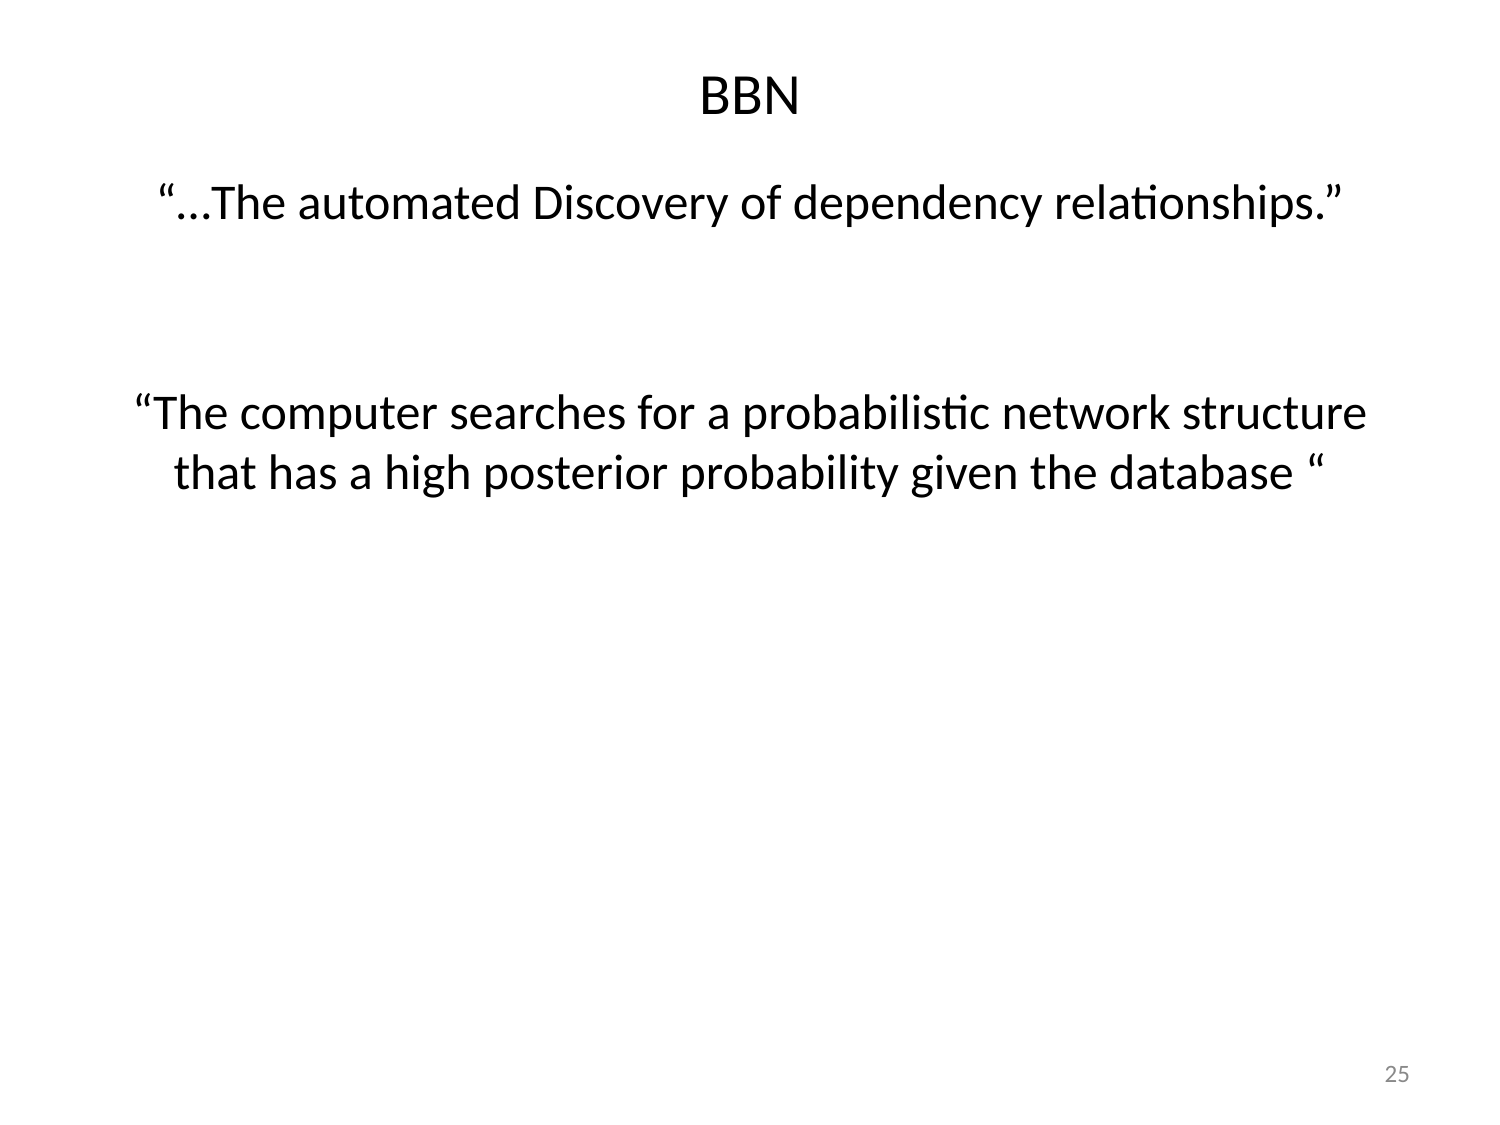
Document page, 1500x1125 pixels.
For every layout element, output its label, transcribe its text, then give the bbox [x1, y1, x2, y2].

list “…The automated Discovery of dependency relationships.” “The computer searches for a probabilistic network structure that has a high posterior probability given the database “ [75, 162, 1425, 1005]
title BBN [75, 45, 1425, 138]
slide_number 25 [1074, 1042, 1425, 1103]
